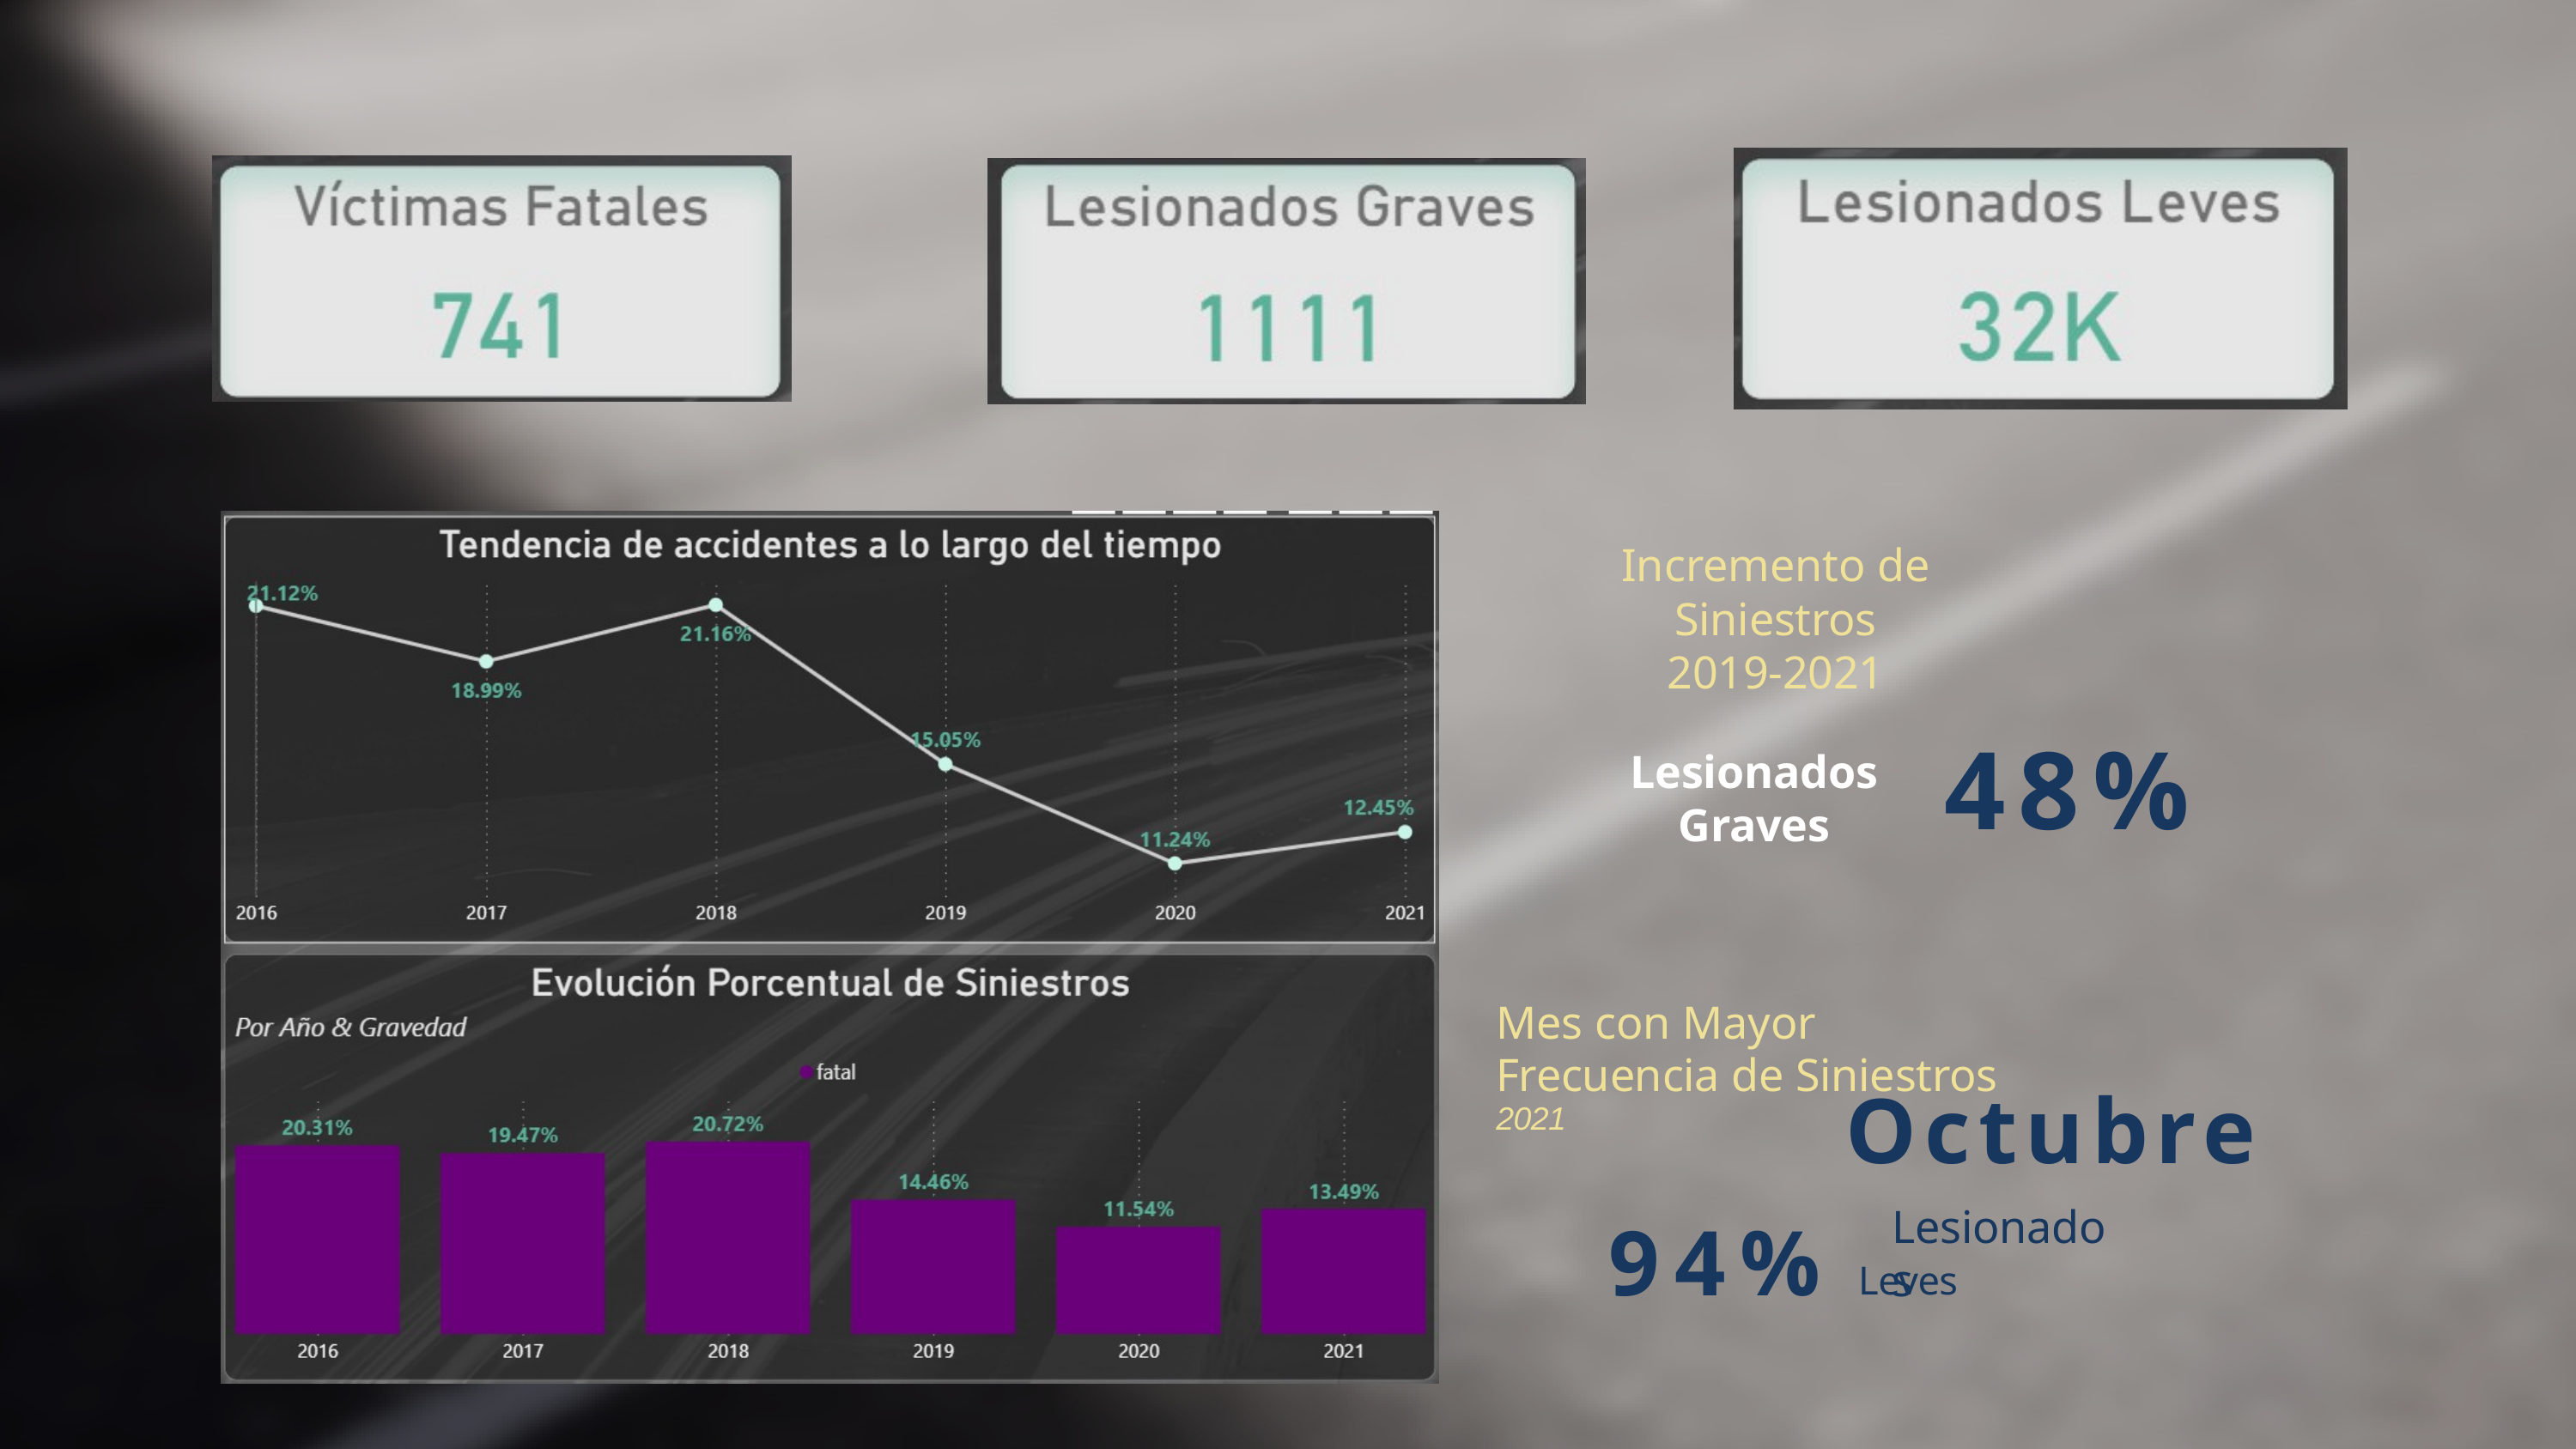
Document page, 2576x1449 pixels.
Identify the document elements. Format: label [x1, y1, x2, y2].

text_box [0, 0, 2576, 1449]
